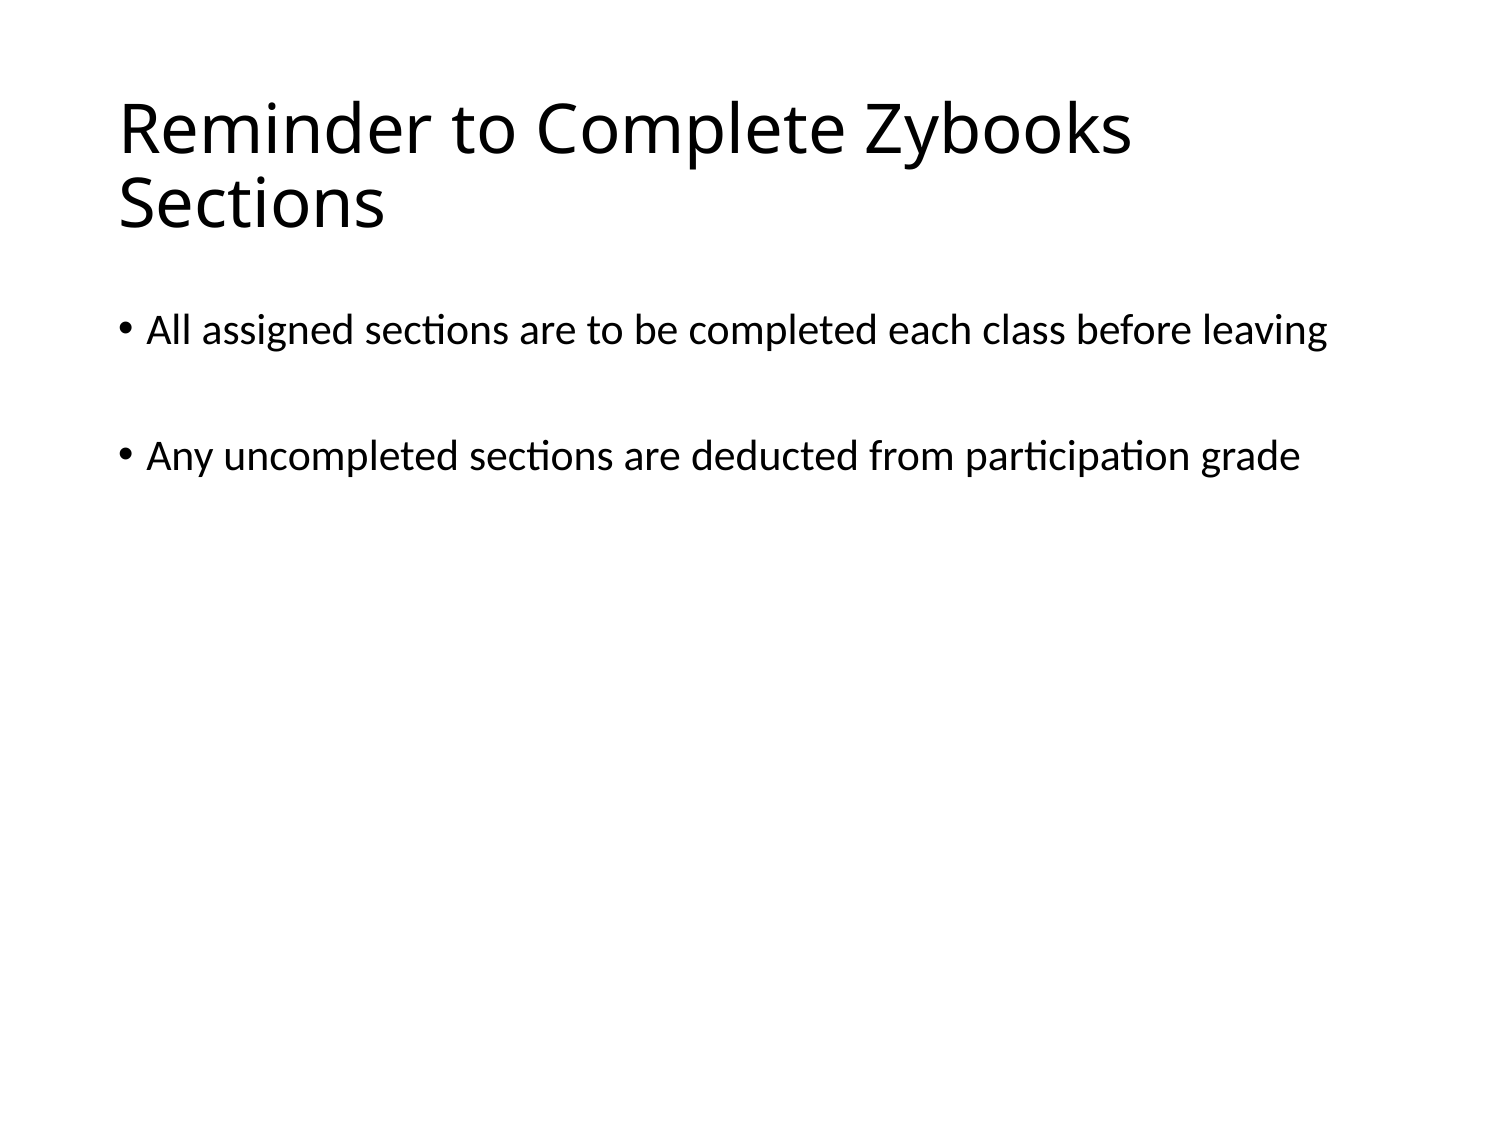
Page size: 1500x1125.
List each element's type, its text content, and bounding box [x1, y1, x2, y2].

list All assigned sections are to be completed each class before leaving Any uncompleted sections are deducted from participation grade [103, 299, 1397, 1014]
title Reminder to Complete Zybooks Sections [103, 59, 1397, 278]
